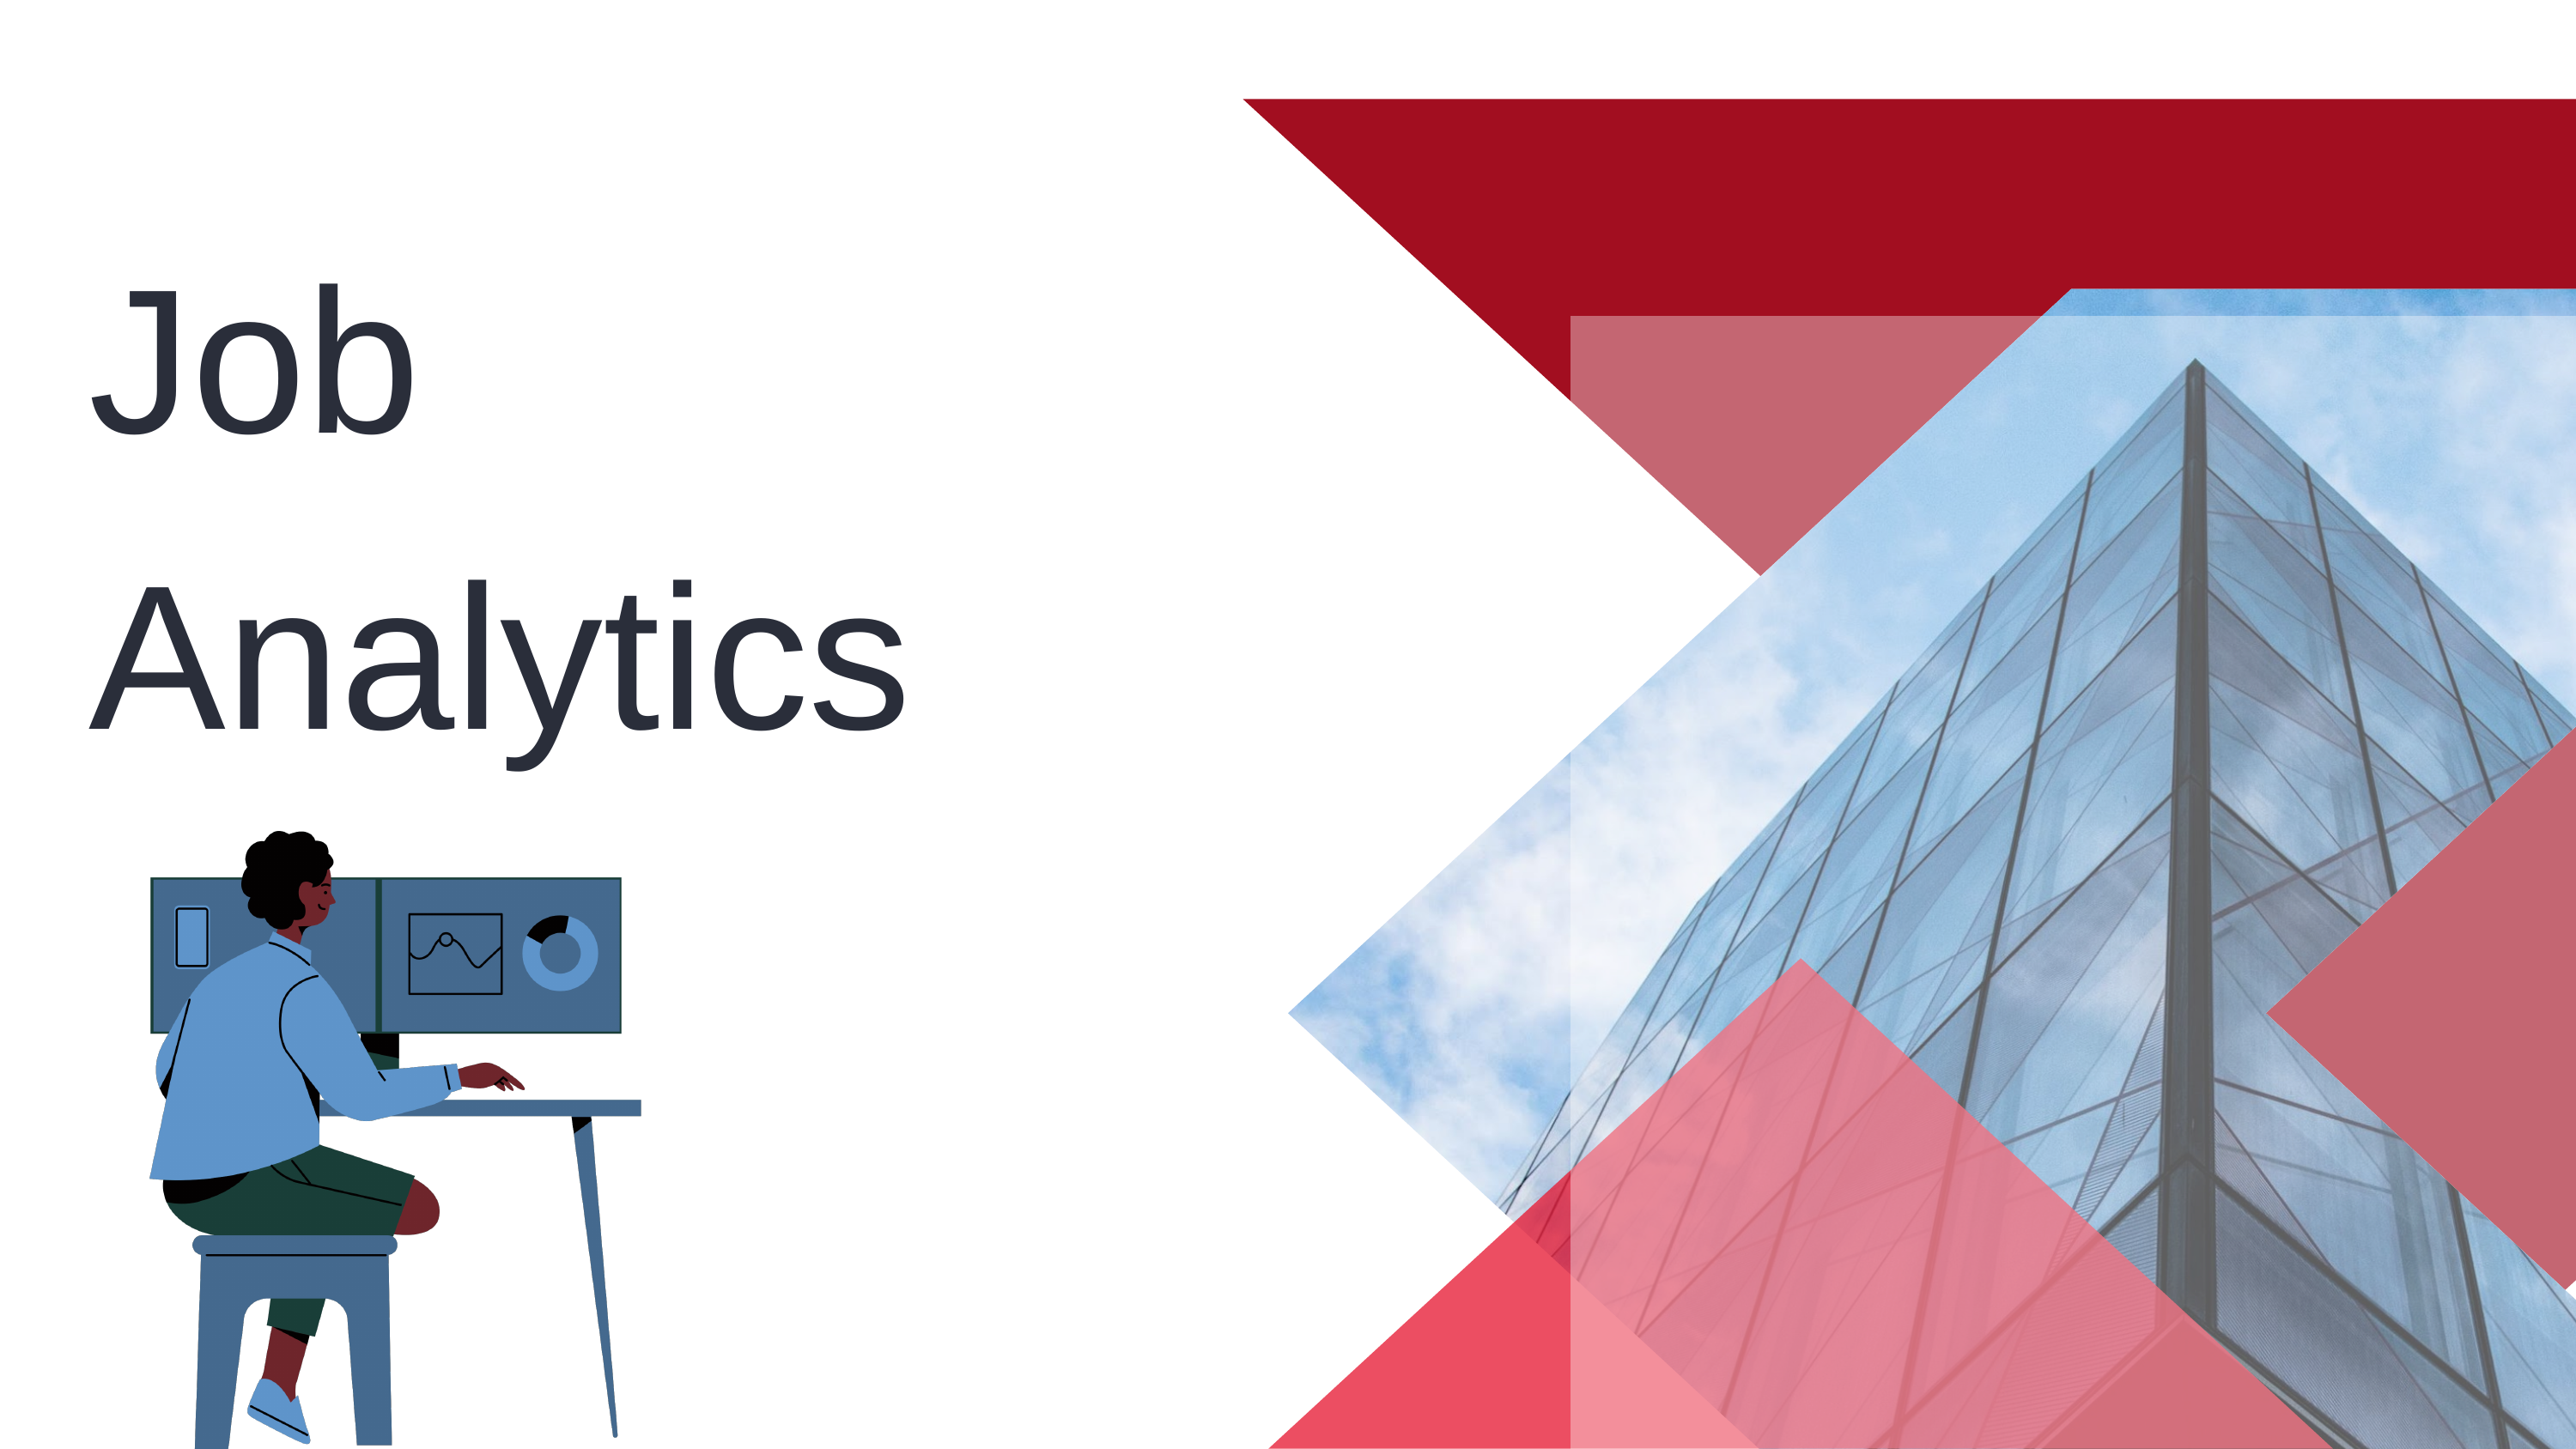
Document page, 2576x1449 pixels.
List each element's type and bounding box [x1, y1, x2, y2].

text_box [1268, 858, 1566, 1449]
picture [144, 829, 641, 1449]
text_box [1287, 288, 2576, 856]
text_box [0, 0, 2576, 1449]
picture [1571, 315, 2576, 1449]
